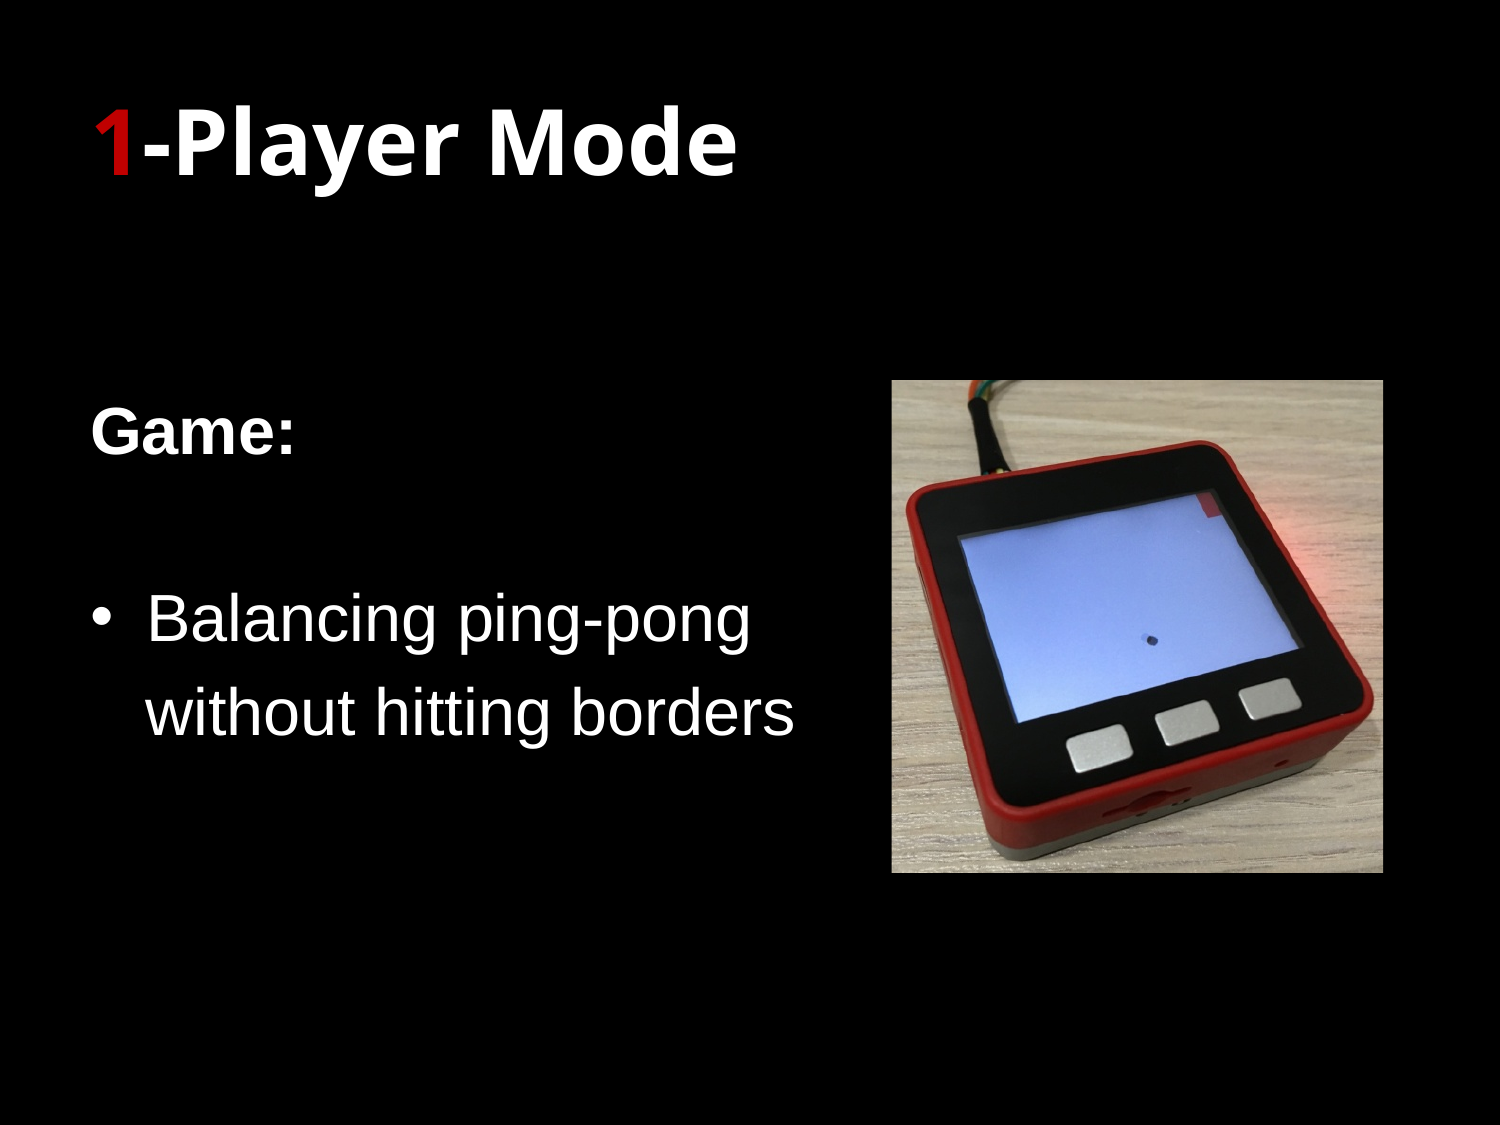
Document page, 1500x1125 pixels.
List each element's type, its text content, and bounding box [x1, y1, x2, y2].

title 1-Player Mode [75, 45, 1425, 233]
picture [891, 380, 1384, 873]
list Game: Balancing ping-pong without hitting borders [75, 380, 869, 787]
